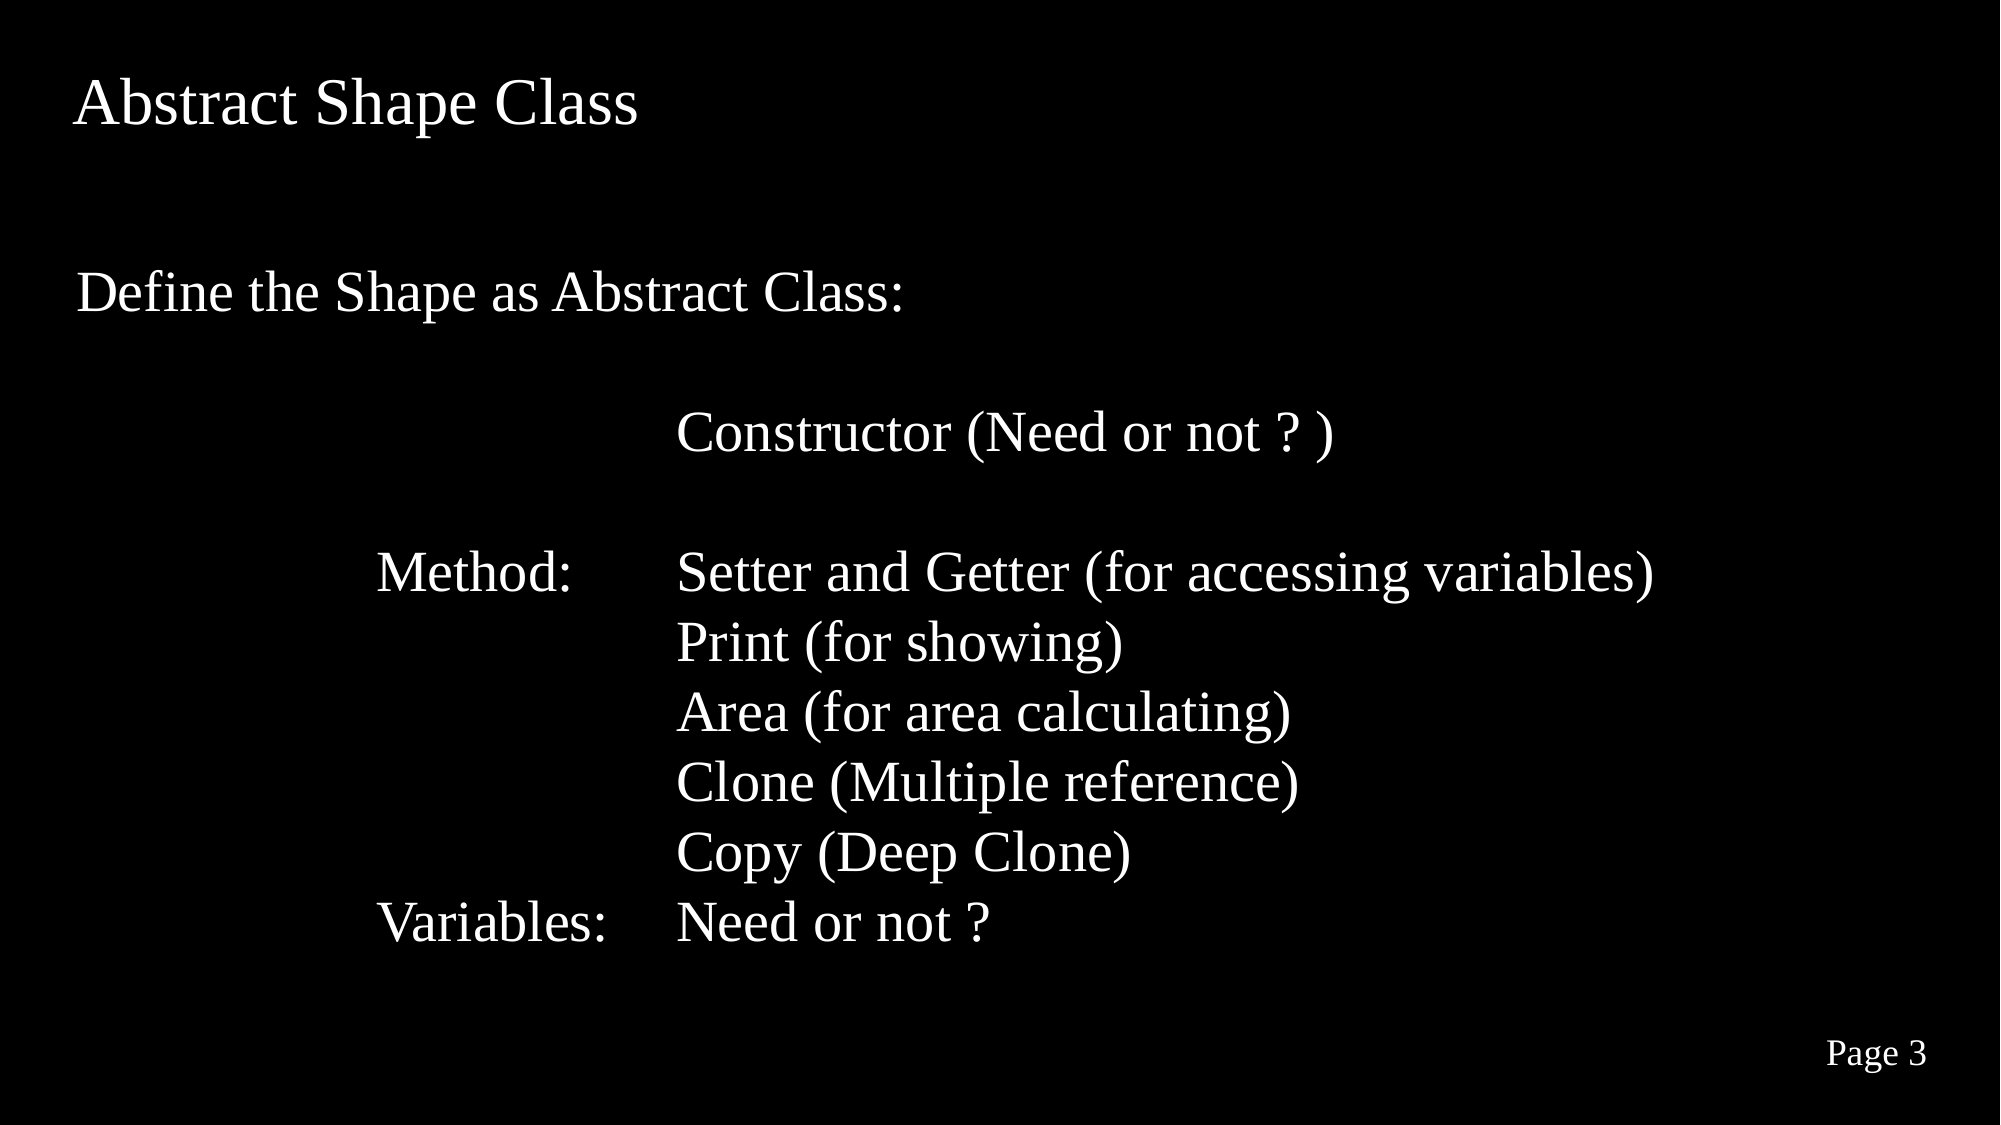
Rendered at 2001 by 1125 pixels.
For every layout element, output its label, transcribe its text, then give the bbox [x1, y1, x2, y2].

text_box Page 3 [1811, 1020, 1948, 1081]
text_box Define the Shape as Abstract Class: Constructor (Need or not ? ) Method: Setter and Getter (for accessing variables) Print (for showing) Area (for area calculating) Clone (Multiple reference) Copy (Deep Clone) Variables: Need or not ? [61, 246, 1968, 961]
text_box Abstract Shape Class [56, 50, 656, 145]
